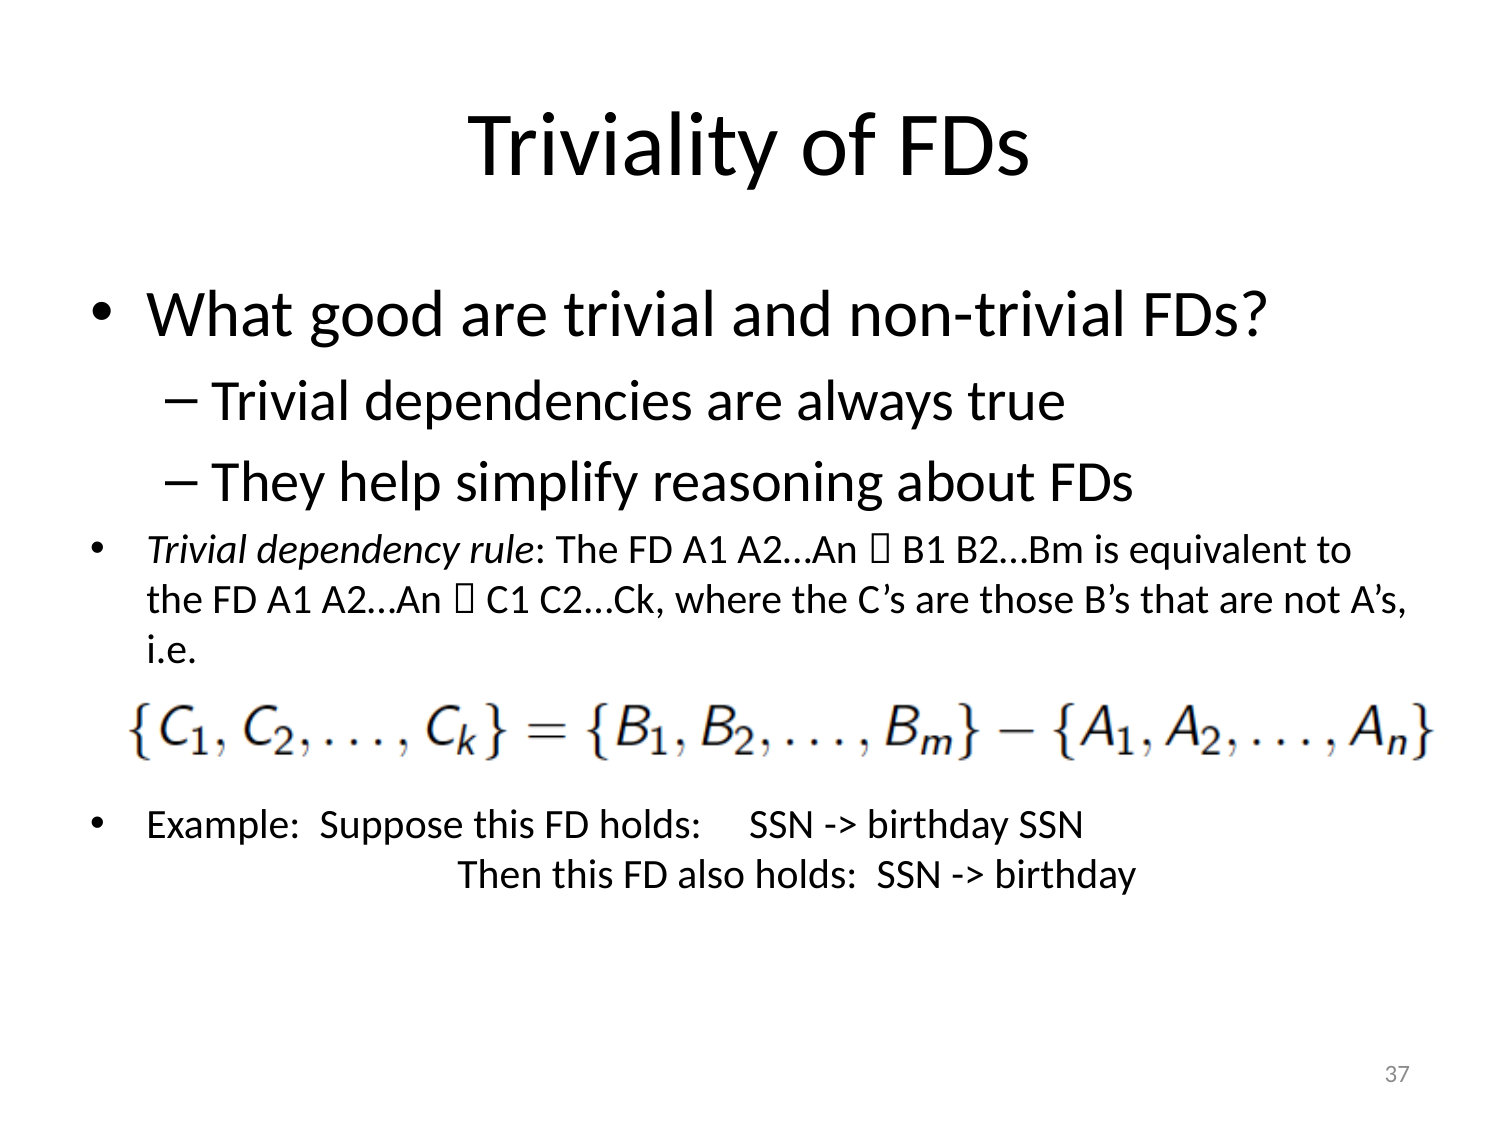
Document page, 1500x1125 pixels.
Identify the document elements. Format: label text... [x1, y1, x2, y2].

slide_number 37 [1074, 1042, 1425, 1103]
picture [127, 696, 1442, 776]
list What good are trivial and non-trivial FDs? Trivial dependencies are always true They help simplify reasoning about FDs Trivial dependency rule: The FD A1 A2…An  B1 B2…Bm is equivalent to the FD A1 A2…An  C1 C2...Ck, where the C’s are those B’s that are not A’s, i.e. Example: Suppose this FD holds: SSN -> birthday SSN Then this FD also holds: SSN -> birthday [75, 262, 1425, 1005]
title Triviality of FDs [75, 45, 1425, 233]
